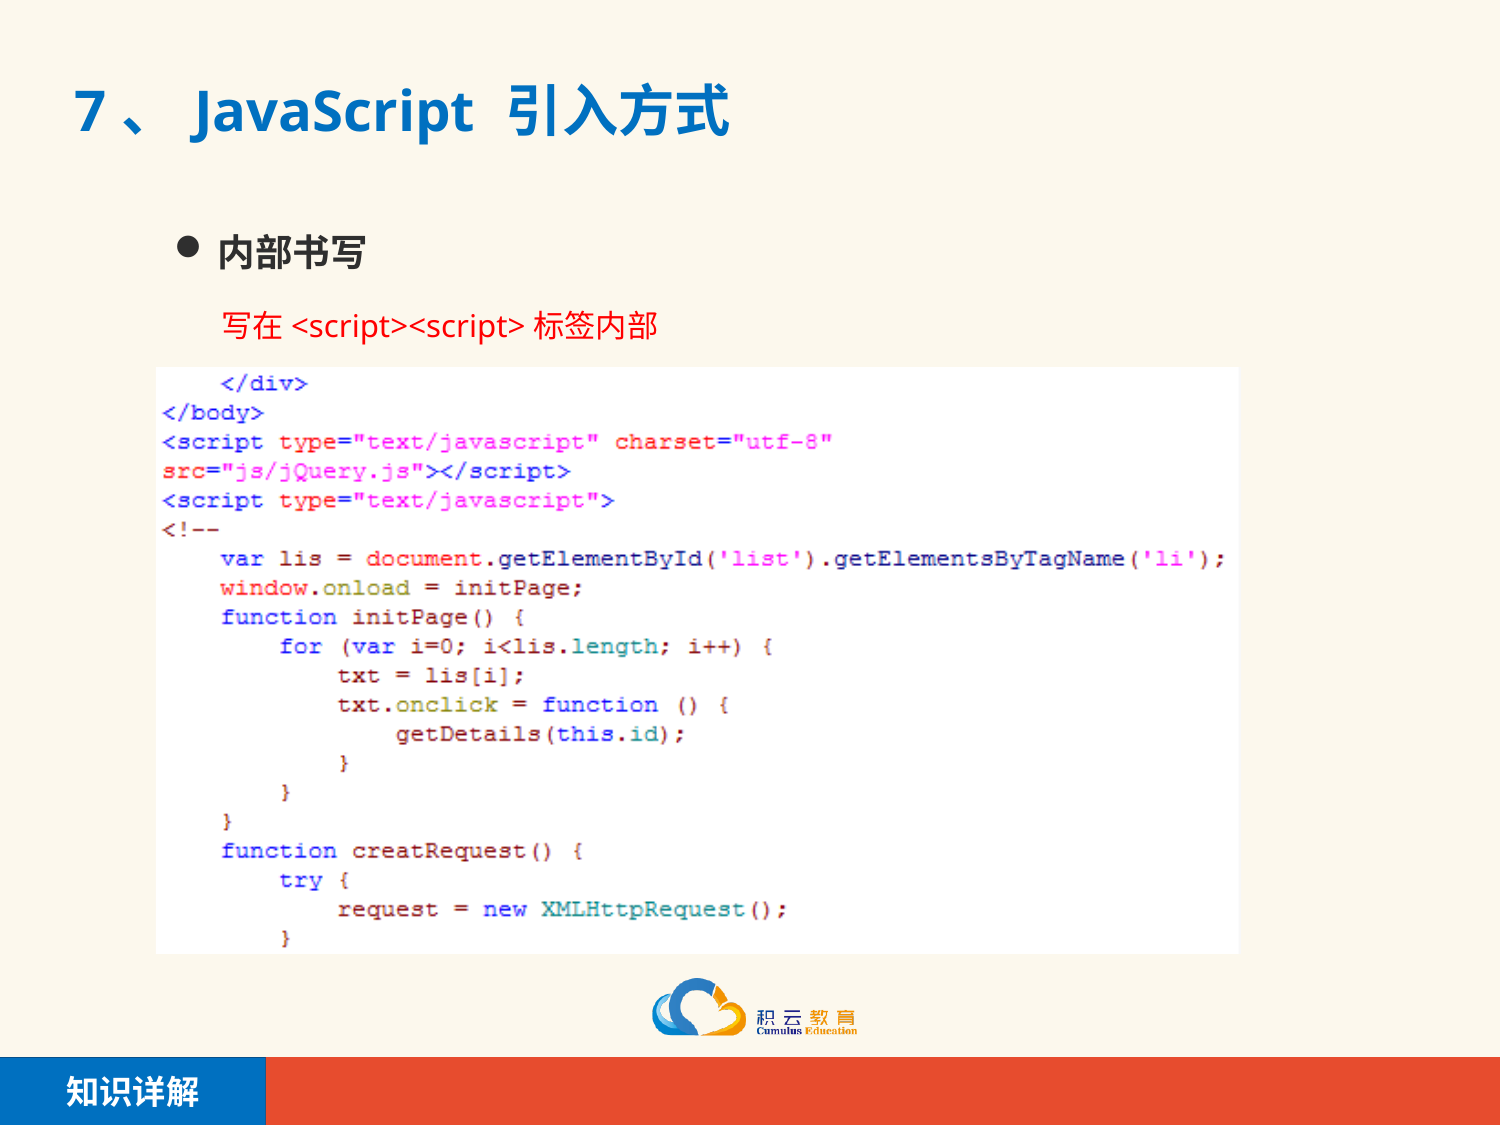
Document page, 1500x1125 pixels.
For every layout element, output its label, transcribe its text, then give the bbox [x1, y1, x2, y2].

picture [643, 971, 869, 1044]
text_box 内部书写 [159, 221, 1160, 282]
text_box 写在<script><script>标签内部 [206, 298, 1191, 351]
title 7、JavaScript 引入方式 [69, 55, 1431, 163]
picture [155, 367, 1241, 955]
